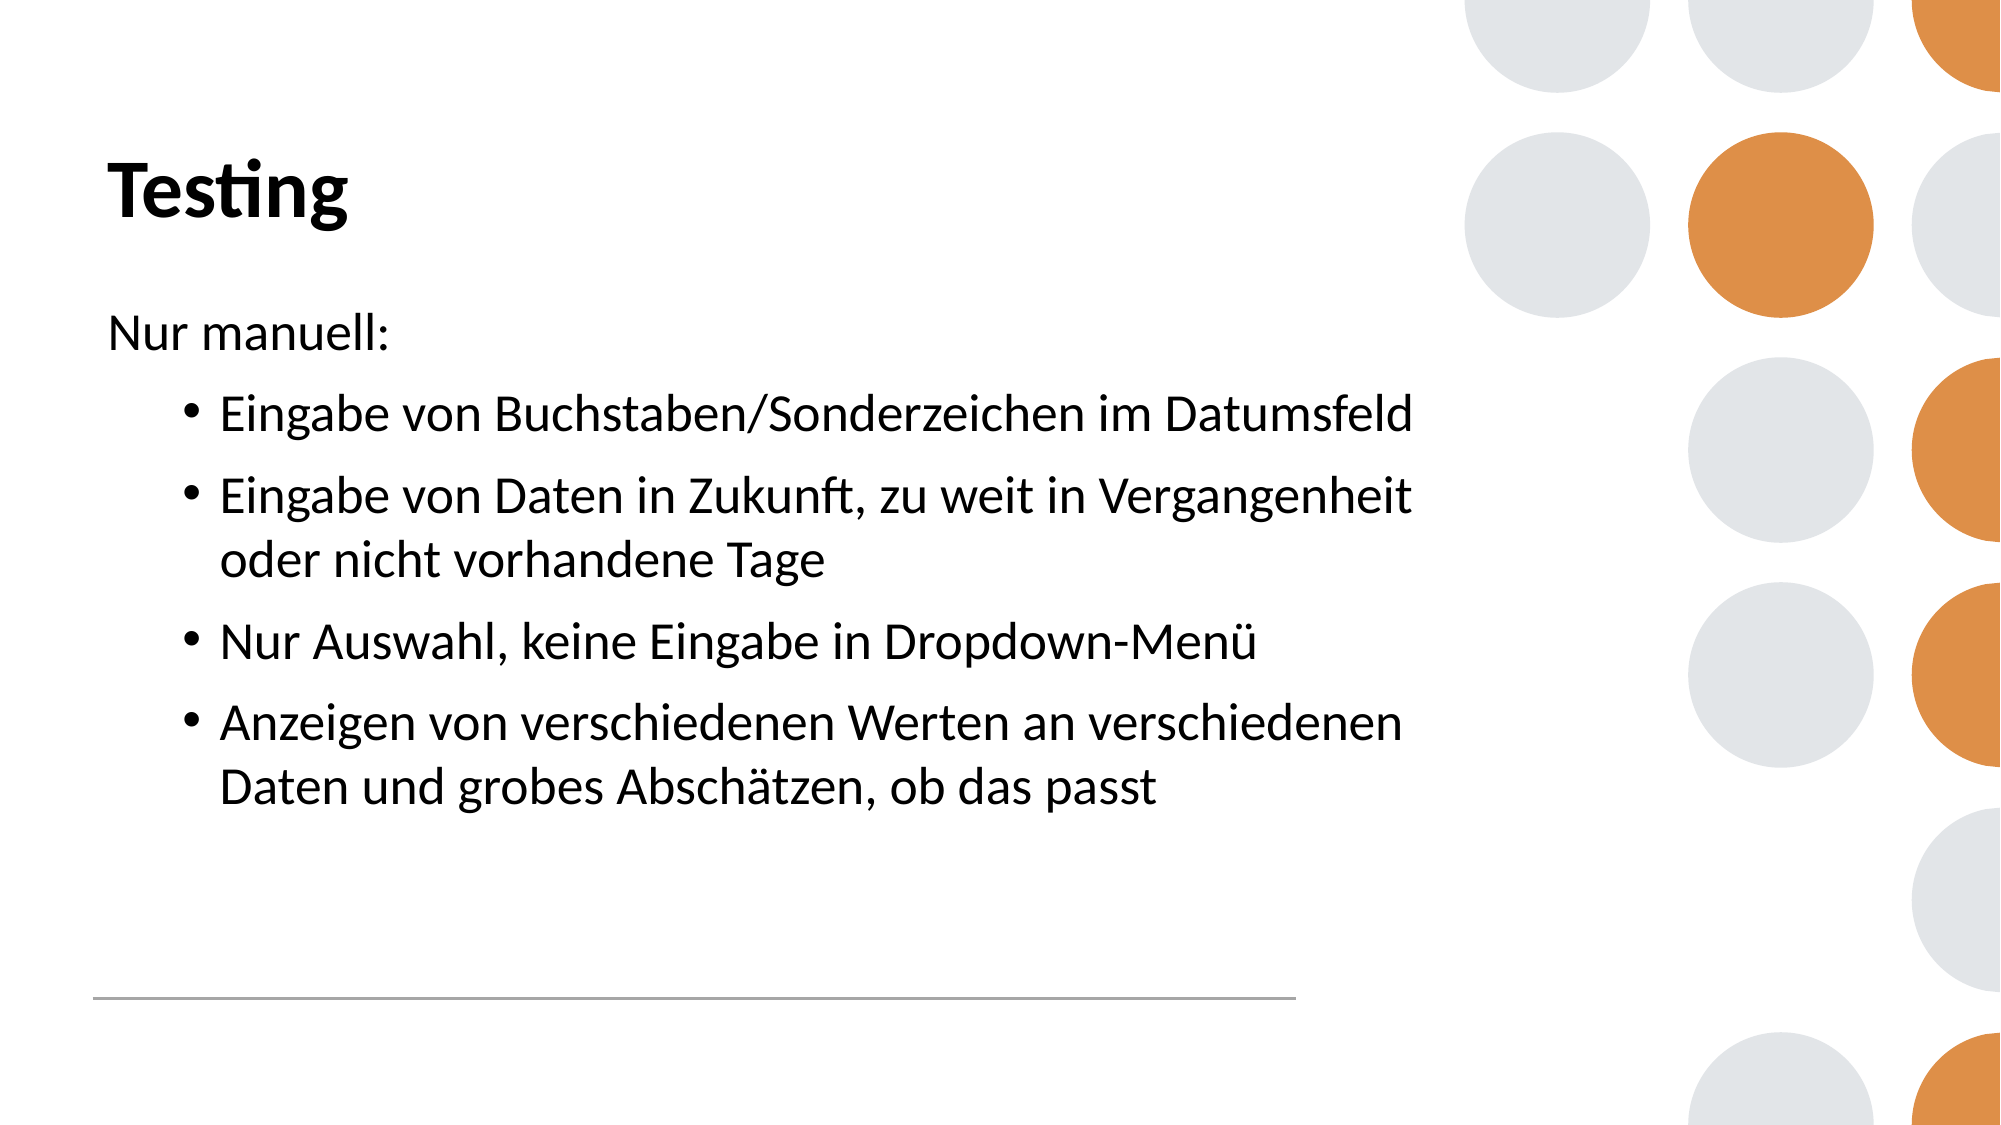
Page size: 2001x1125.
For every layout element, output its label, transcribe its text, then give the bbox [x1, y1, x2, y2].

list Nur manuell: Eingabe von Buchstaben/Sonderzeichen im Datumsfeld Eingabe von Daten in Zukunft, zu weit in Vergangenheit oder nicht vorhandene Tage Nur Auswahl, keine Eingabe in Dropdown-Menü Anzeigen von verschiedenen Werten an verschiedenen Daten und grobes Abschätzen, ob das passt [92, 289, 1439, 941]
title Testing [92, 126, 1297, 289]
